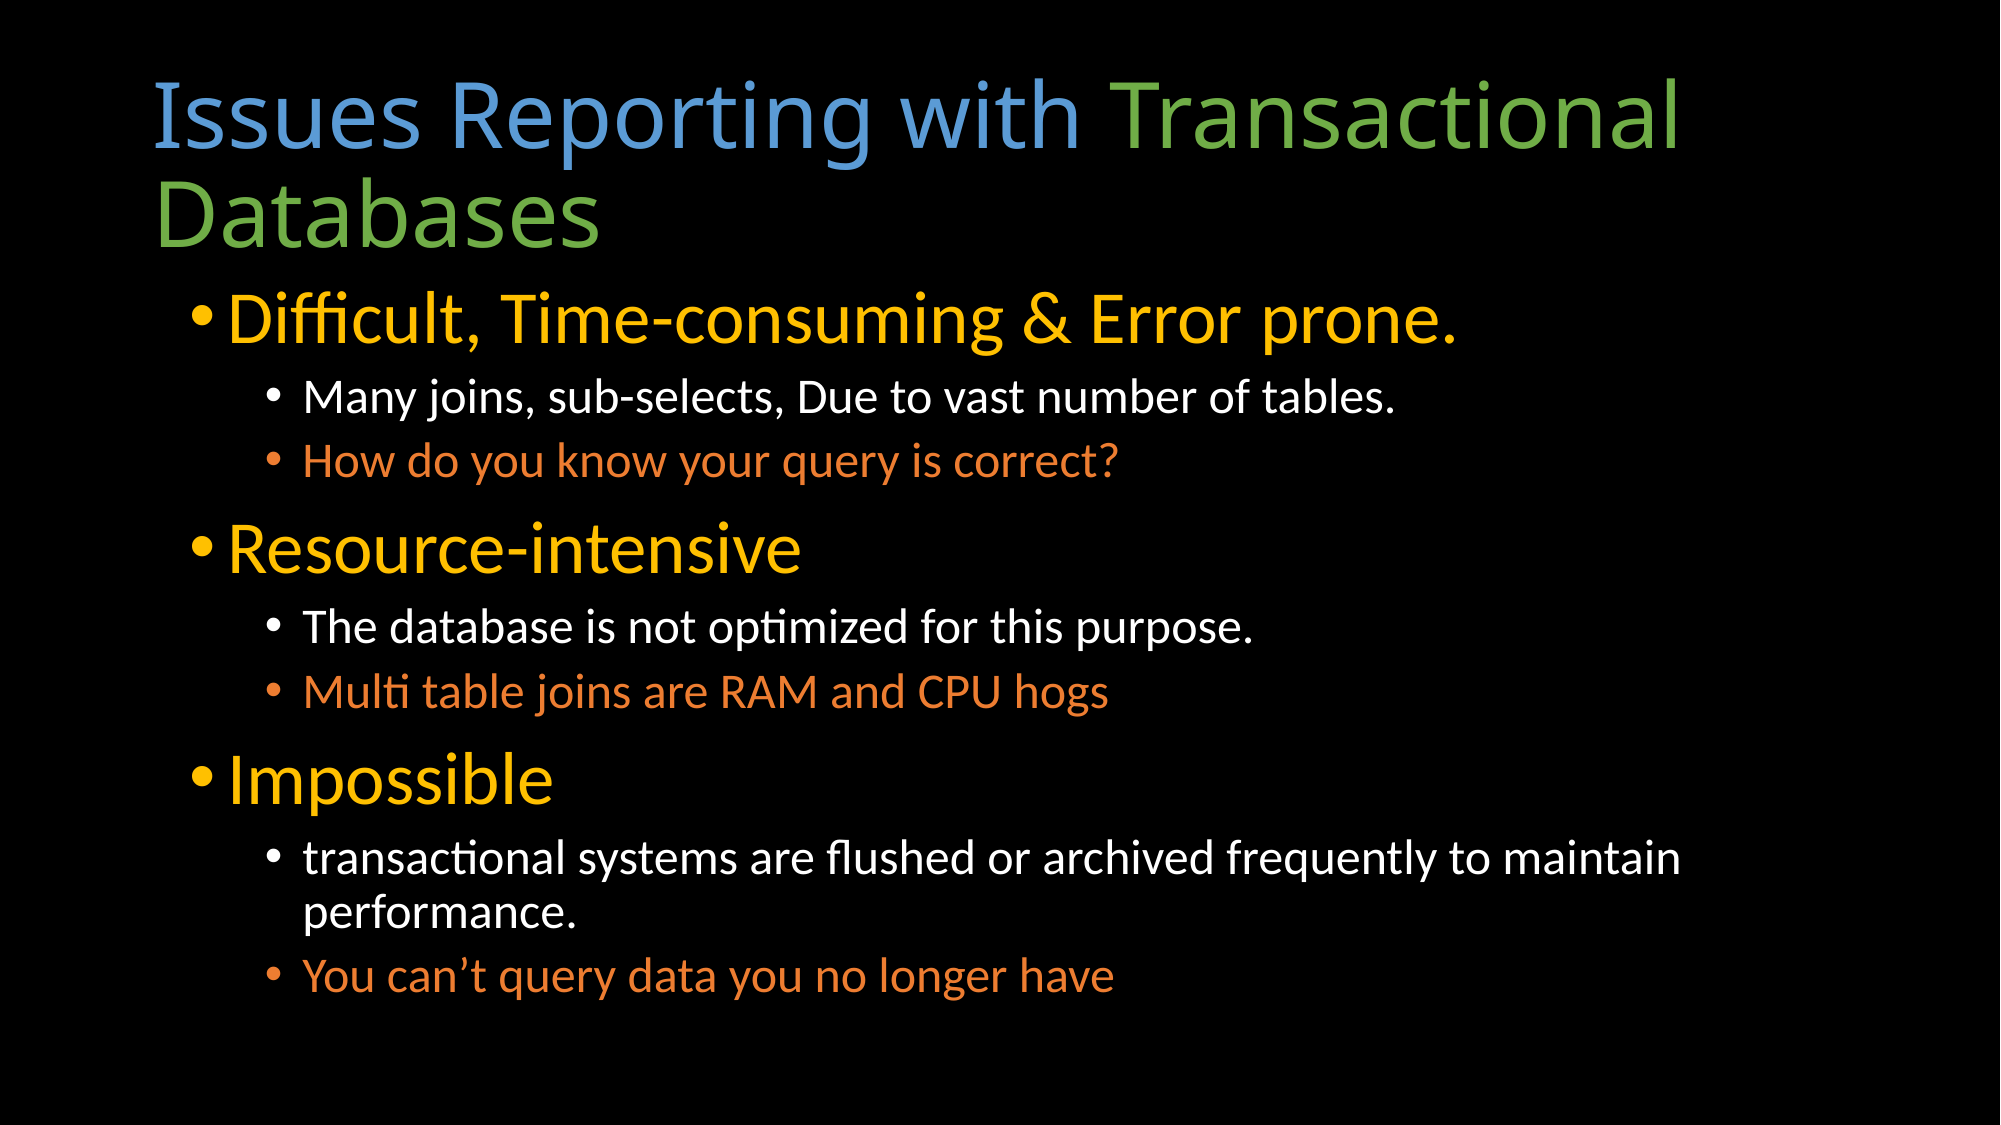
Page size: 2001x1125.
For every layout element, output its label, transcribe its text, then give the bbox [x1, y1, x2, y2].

list Difficult, Time-consuming & Error prone. Many joins, sub-selects, Due to vast number of tables. How do you know your query is correct? Resource-intensive The database is not optimized for this purpose. Multi table joins are RAM and CPU hogs Impossible transactional systems are flushed or archived frequently to maintain performance. You can’t query data you no longer have [174, 271, 1800, 1014]
title Issues Reporting with Transactional Databases [137, 59, 1863, 278]
